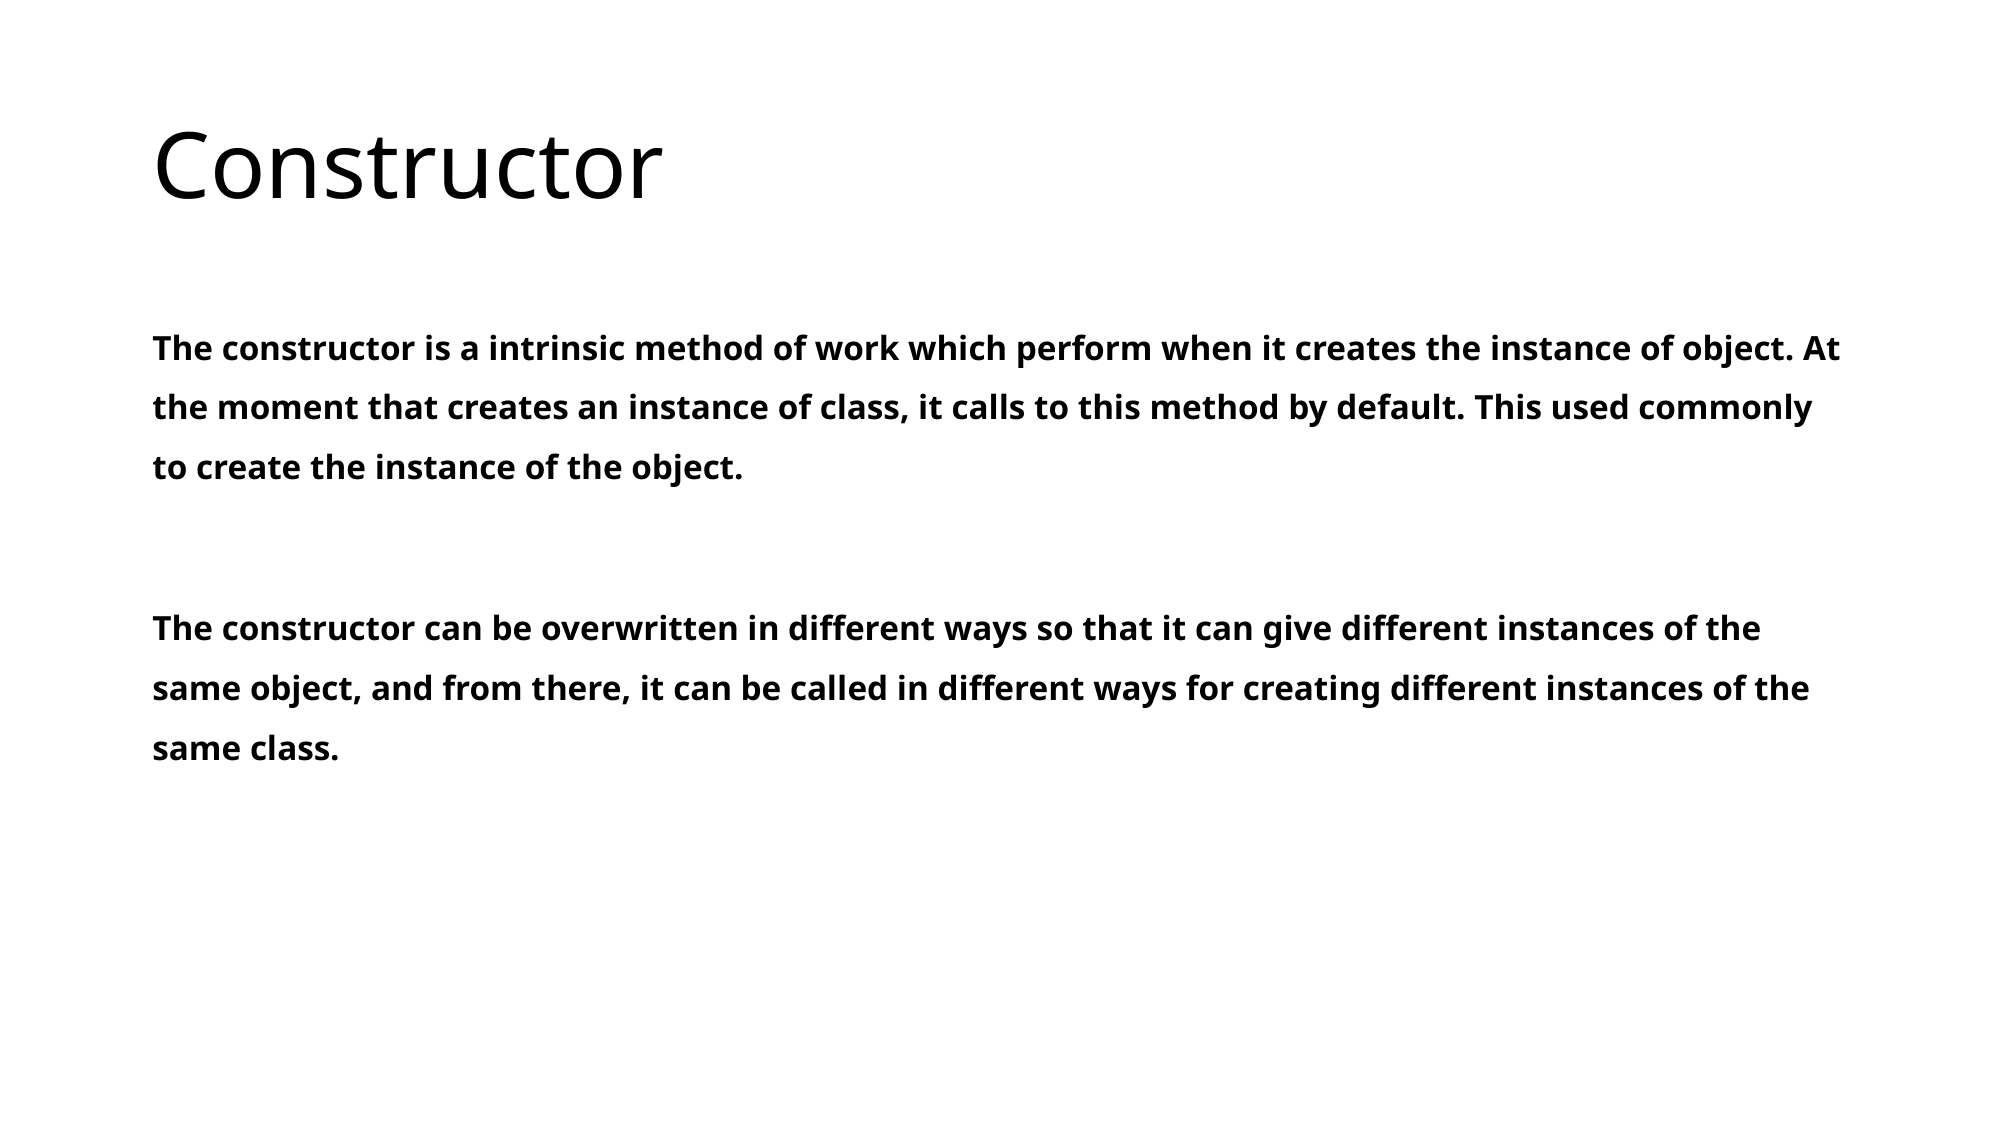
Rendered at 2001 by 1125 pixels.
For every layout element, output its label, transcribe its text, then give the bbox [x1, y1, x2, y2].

list The constructor is a intrinsic method of work which perform when it creates the instance of object. At the moment that creates an instance of class, it calls to this method by default. This used commonly to create the instance of the object. The constructor can be overwritten in different ways so that it can give different instances of the same object, and from there, it can be called in different ways for creating different instances of the same class. [137, 299, 1863, 1014]
title Constructor [137, 59, 1863, 278]
